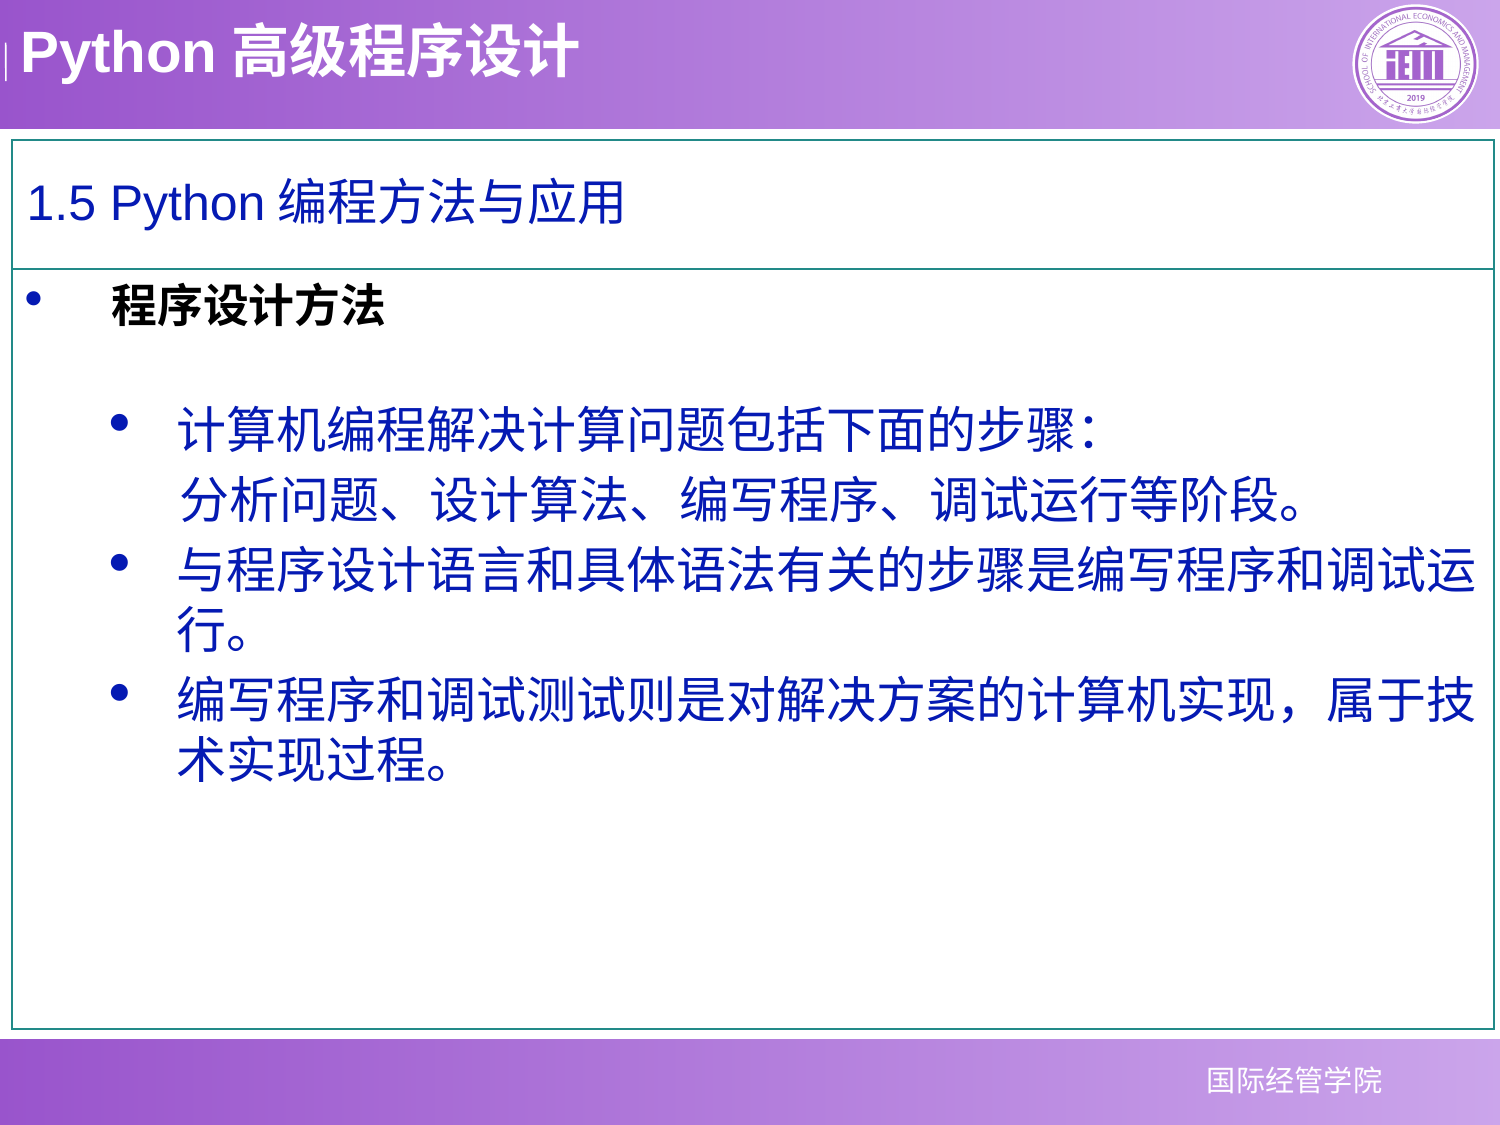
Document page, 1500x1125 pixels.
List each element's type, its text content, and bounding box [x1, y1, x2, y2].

picture [1354, 6, 1477, 122]
title 1.5 Python编程方法与应用 [11, 139, 1495, 268]
list 程序设计方法 计算机编程解决计算问题包括下面的步骤： 分析问题、设计算法、编写程序、调试运行等阶段。 与程序设计语言和具体语法有关的步骤是编写程序和调试运行。 编写程序和调试测试则是对解决方案的计算机实现，属于技术实现过程。 [11, 268, 1495, 1030]
